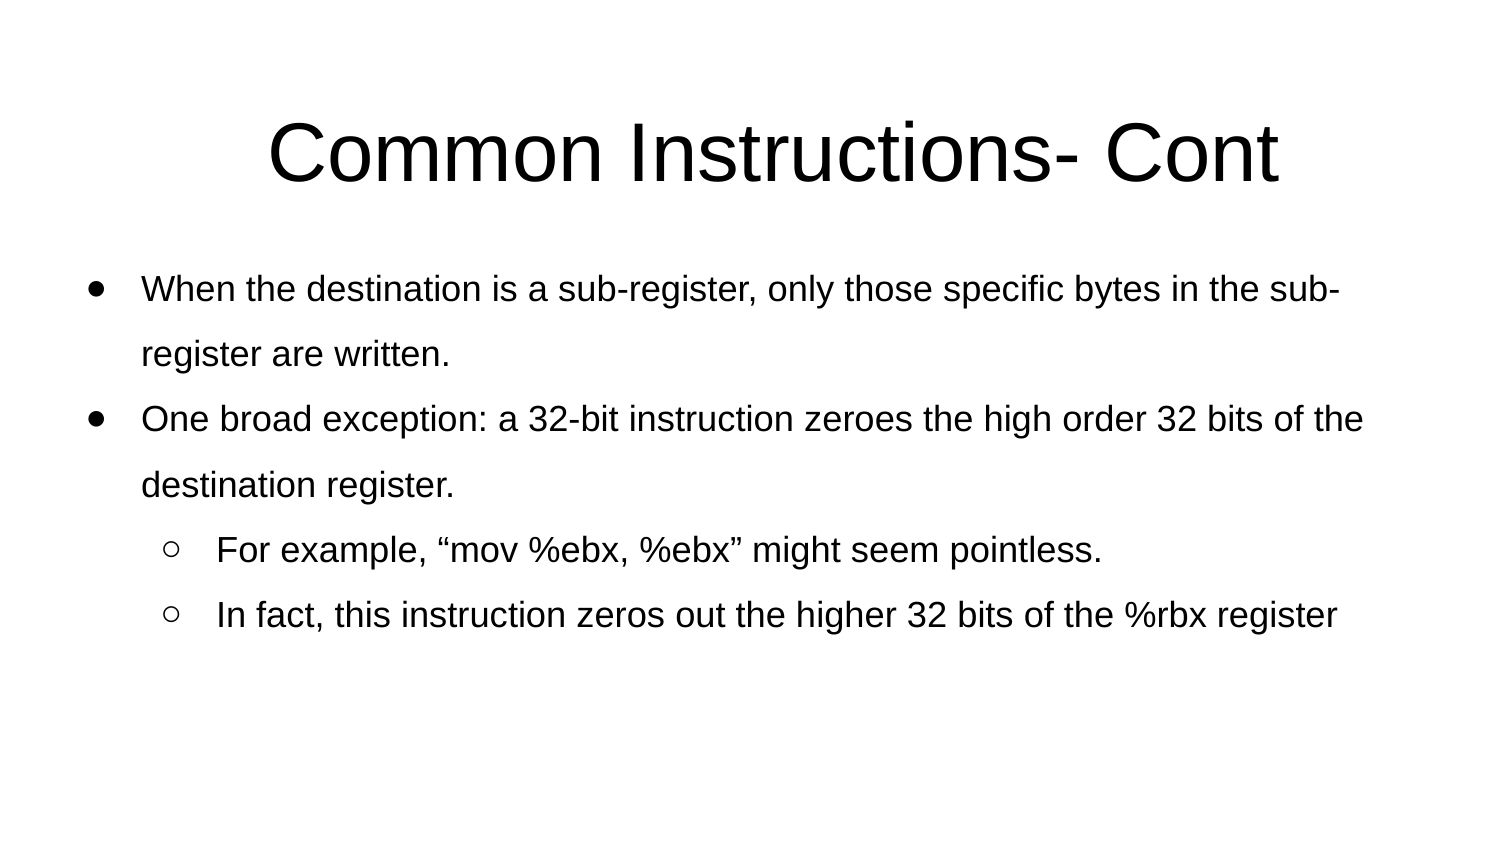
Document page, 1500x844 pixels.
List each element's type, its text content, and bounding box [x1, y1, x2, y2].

title Common Instructions- Cont [75, 82, 1474, 213]
subtitle When the destination is a sub-register, only those specific bytes in the sub-register are written. One broad exception: a 32-bit instruction zeroes the high order 32 bits of the destination register. For example, “mov %ebx, %ebx” might seem pointless. In fact, this instruction zeros out the higher 32 bits of the %rbx register [51, 228, 1449, 844]
